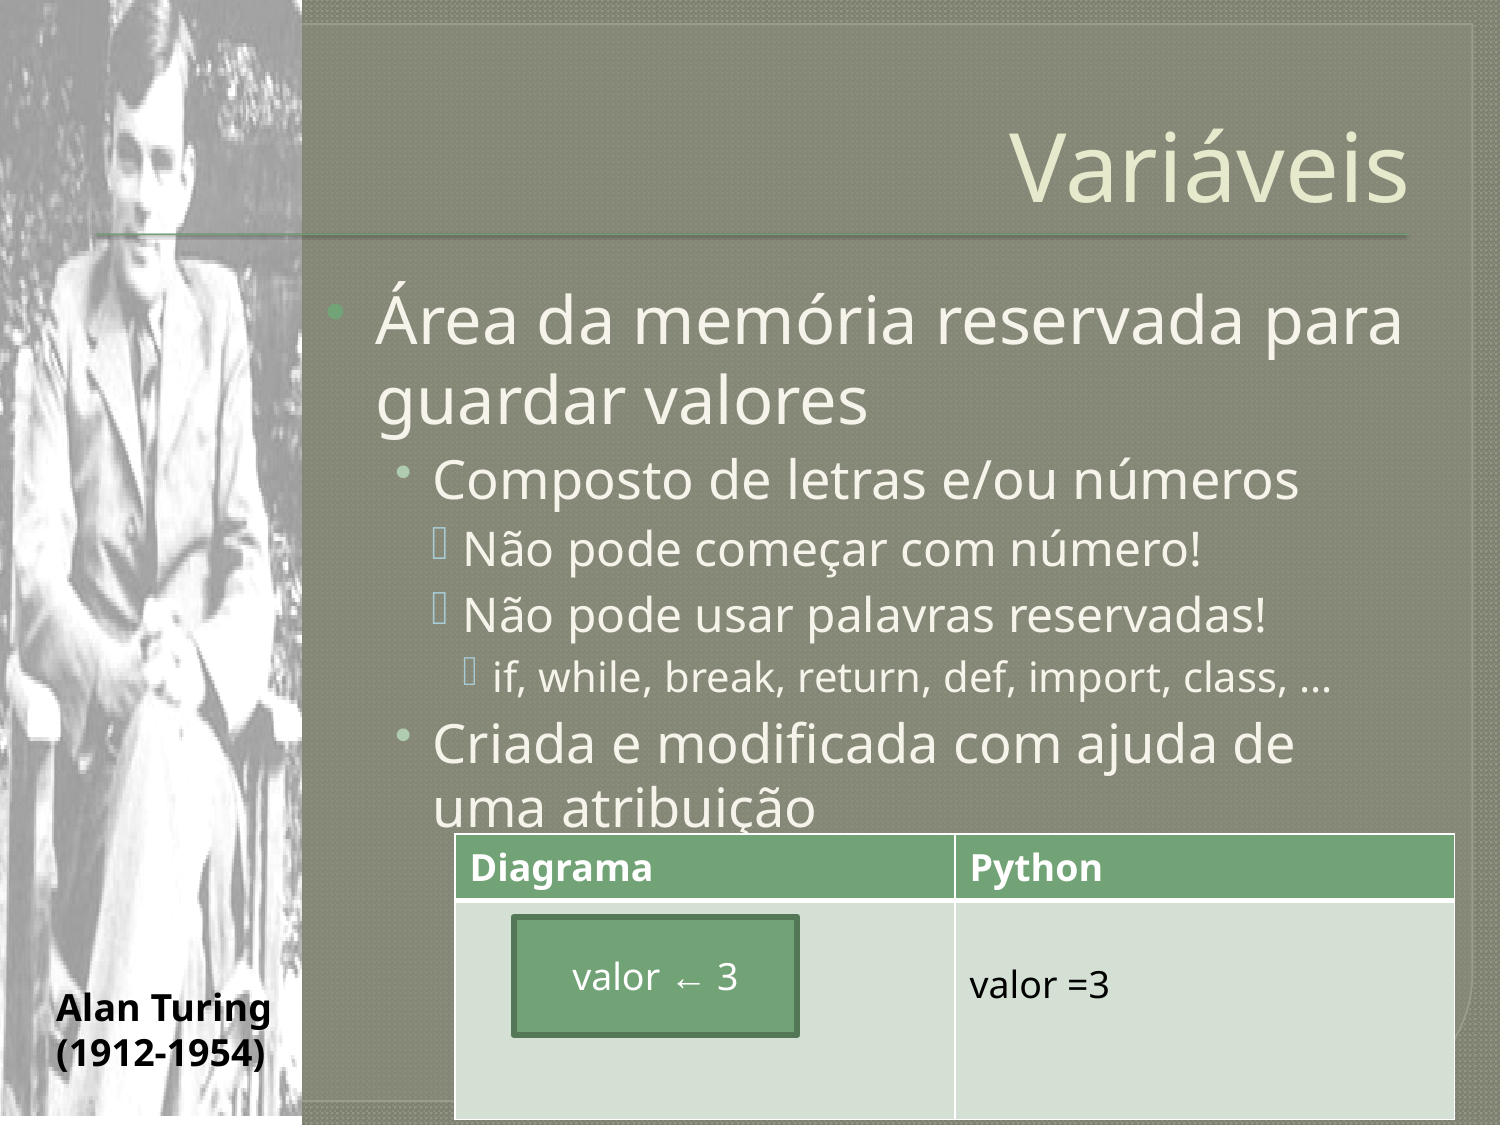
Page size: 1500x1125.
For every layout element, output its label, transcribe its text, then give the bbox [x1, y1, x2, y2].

list Área da memória reservada para guardar valores Composto de letras e/ou números Não pode começar com número! Não pode usar palavras reservadas! if, while, break, return, def, import, class, ... Criada e modificada com ajuda de uma atribuição [312, 270, 1425, 1013]
table_header Python [956, 835, 1454, 898]
table_cell valor =3 [956, 903, 1454, 1119]
title Variáveis [336, 41, 1425, 230]
table_cell [456, 903, 954, 1119]
table_header Diagrama [456, 835, 954, 898]
text_box valor ← 3 [511, 914, 800, 1038]
